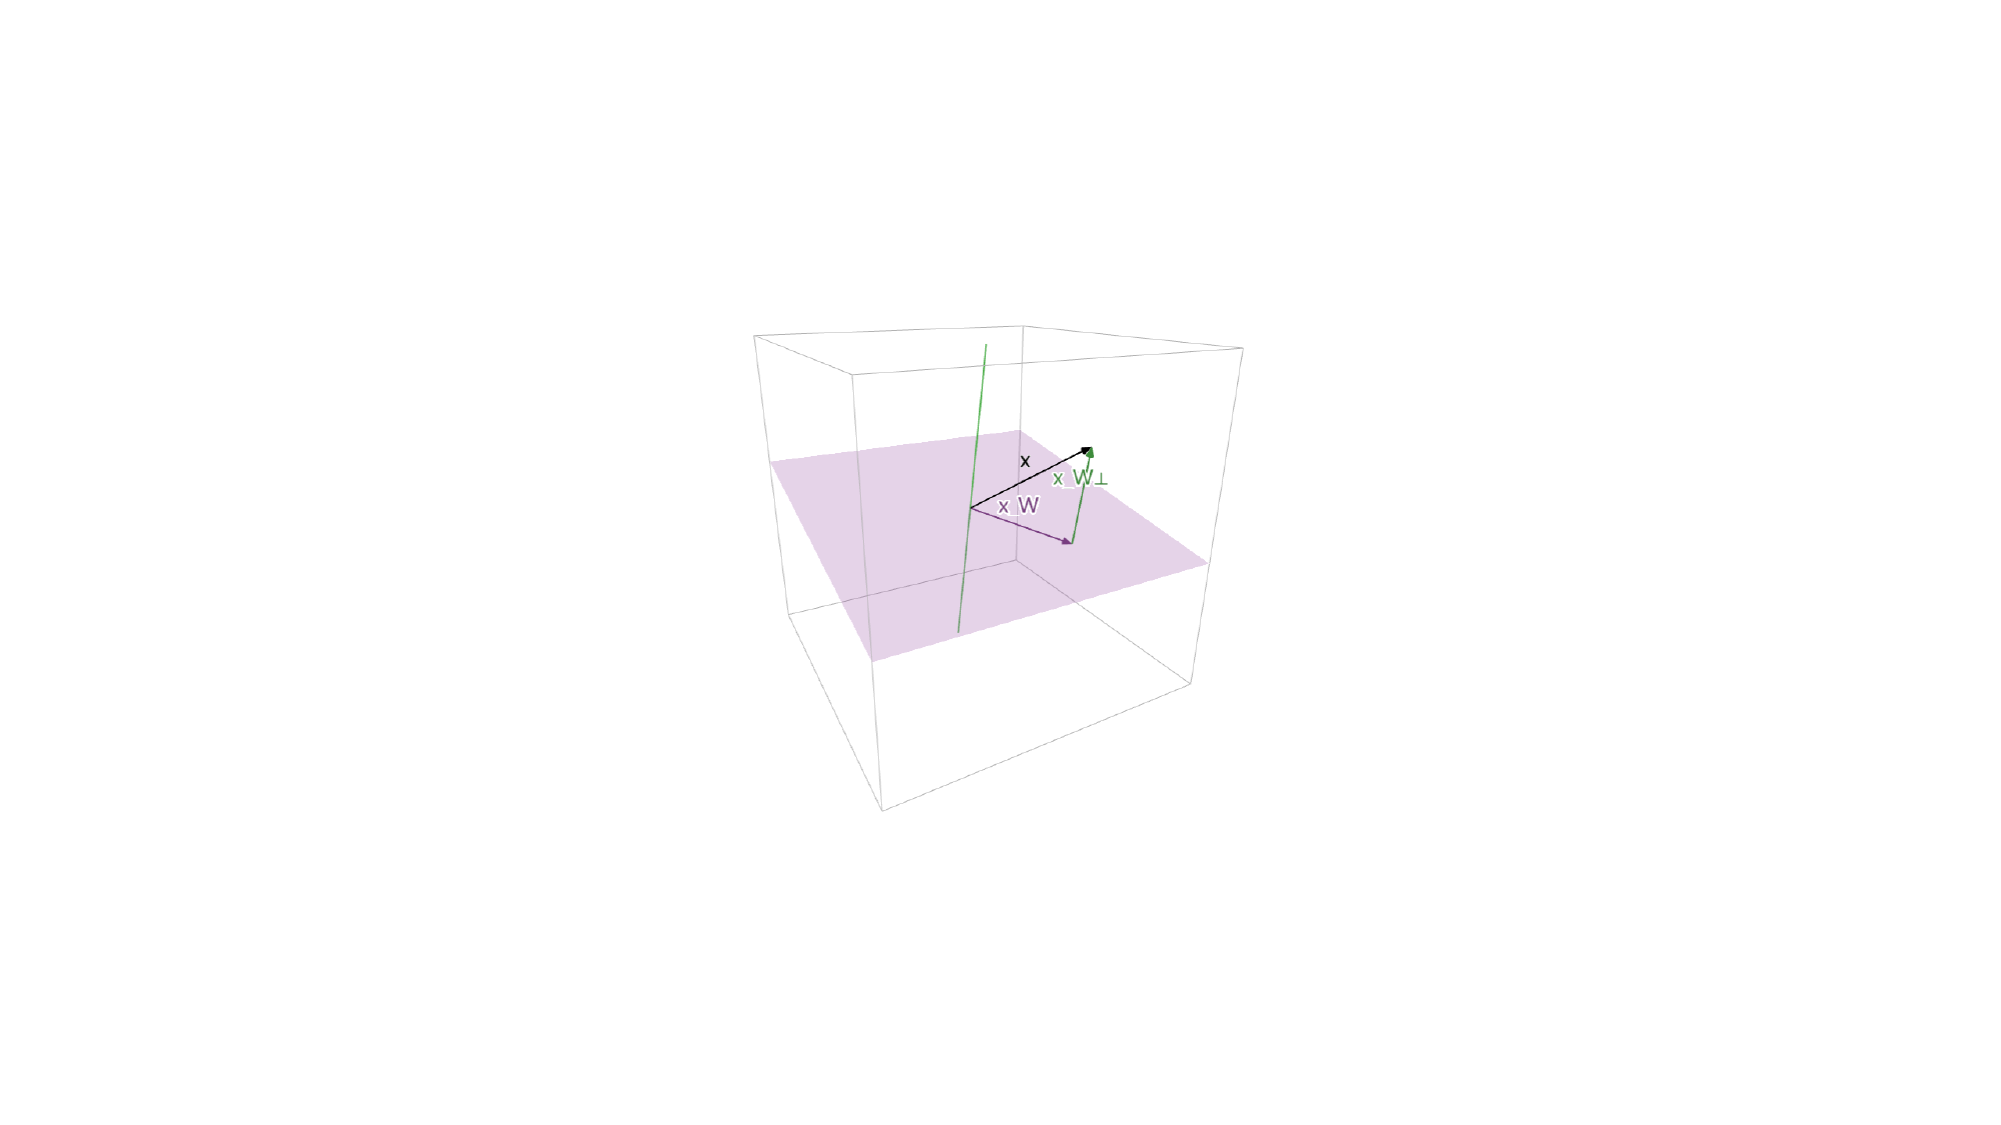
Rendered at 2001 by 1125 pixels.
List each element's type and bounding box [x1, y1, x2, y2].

picture [735, 311, 1265, 814]
